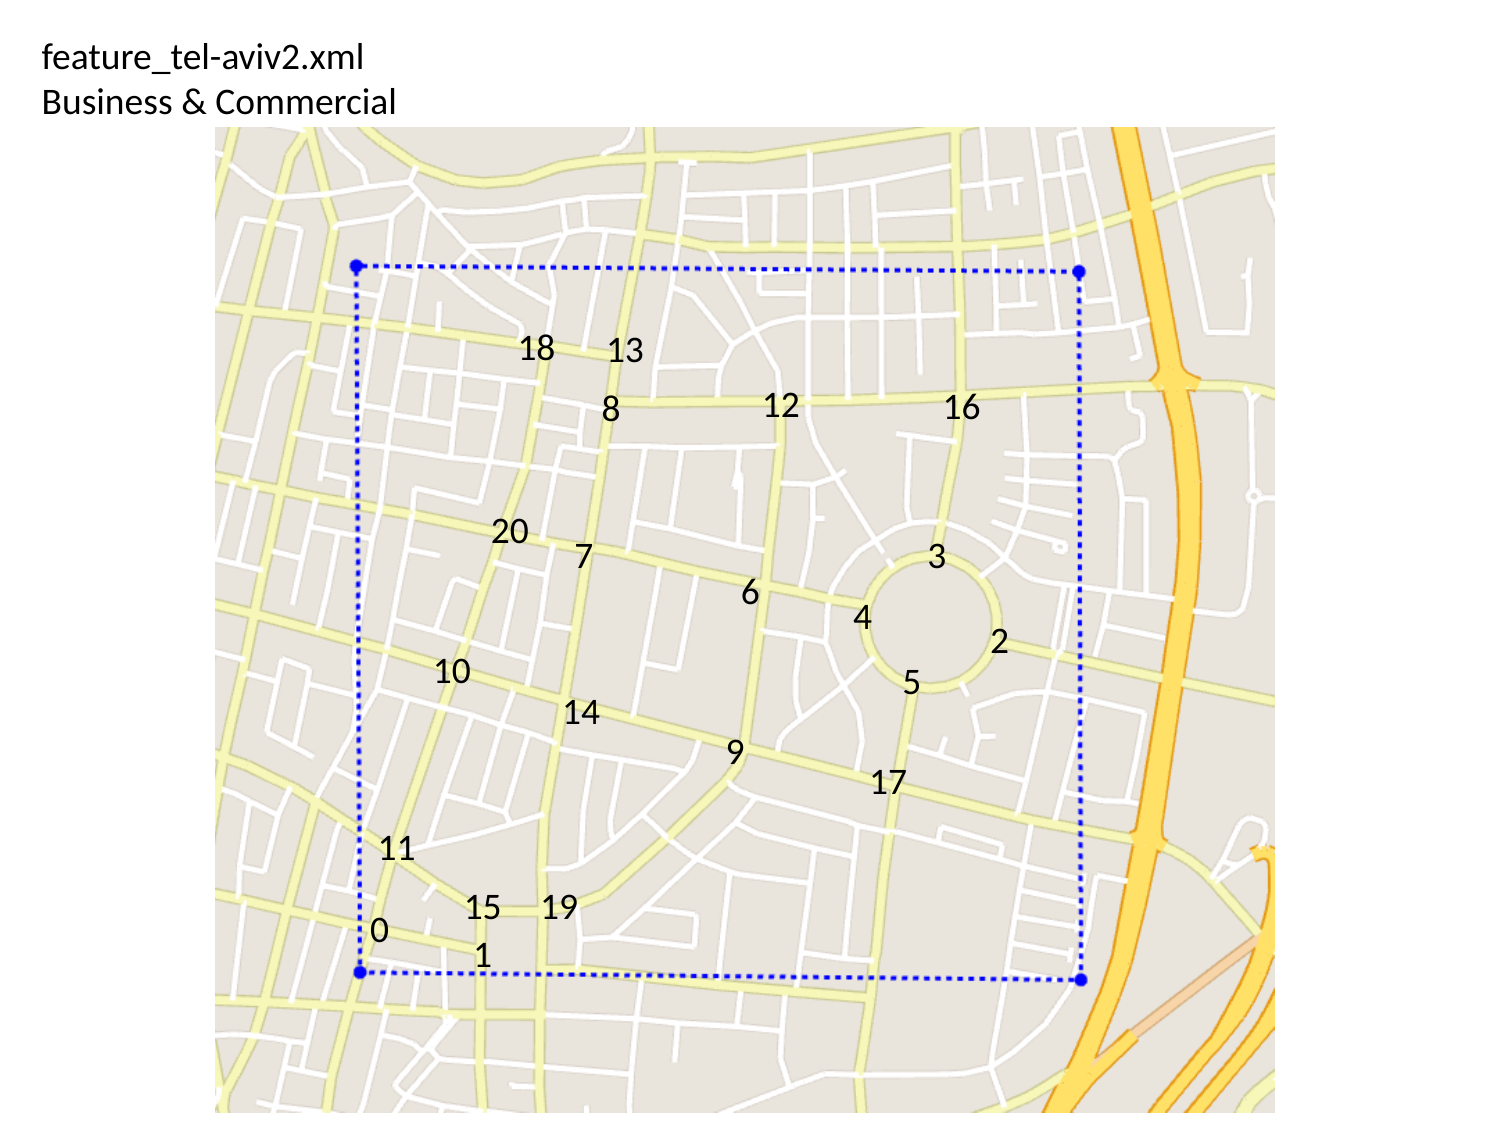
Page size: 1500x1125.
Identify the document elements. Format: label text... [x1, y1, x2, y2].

picture [214, 127, 1276, 1113]
text_box feature_tel-aviv2.xml Business & Commercial [26, 24, 413, 130]
